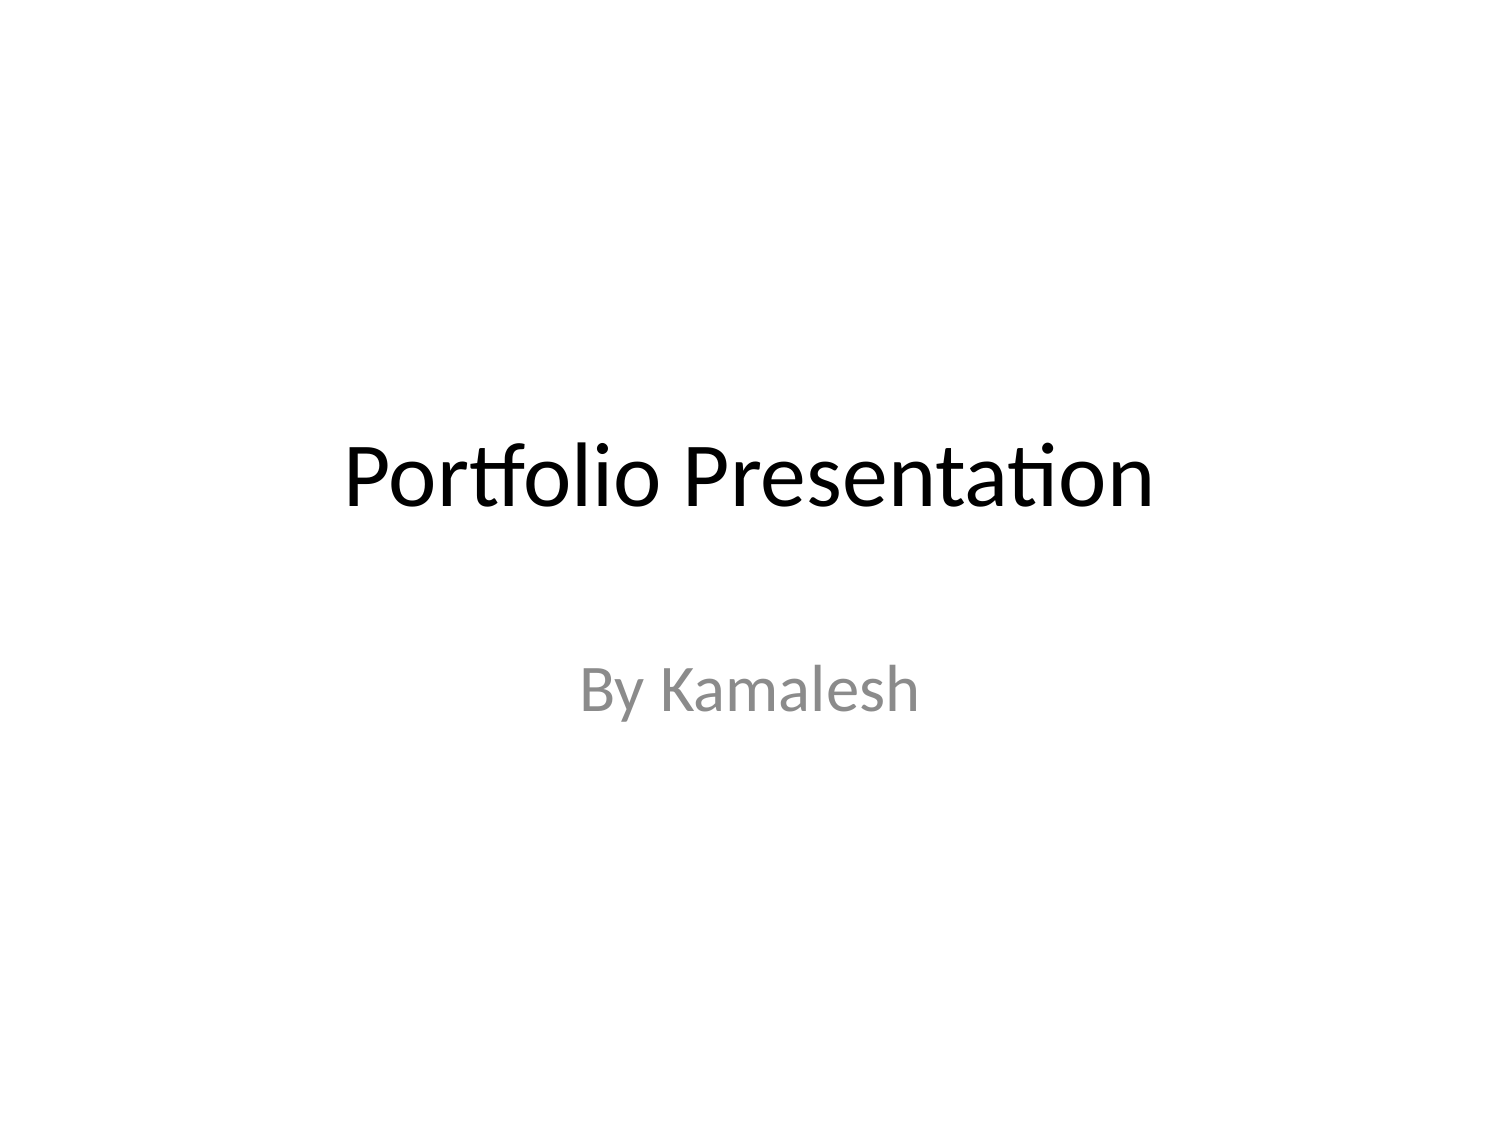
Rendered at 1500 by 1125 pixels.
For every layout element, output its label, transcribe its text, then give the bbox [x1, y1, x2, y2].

subtitle By Kamalesh [225, 637, 1275, 925]
title Portfolio Presentation [112, 349, 1388, 591]
